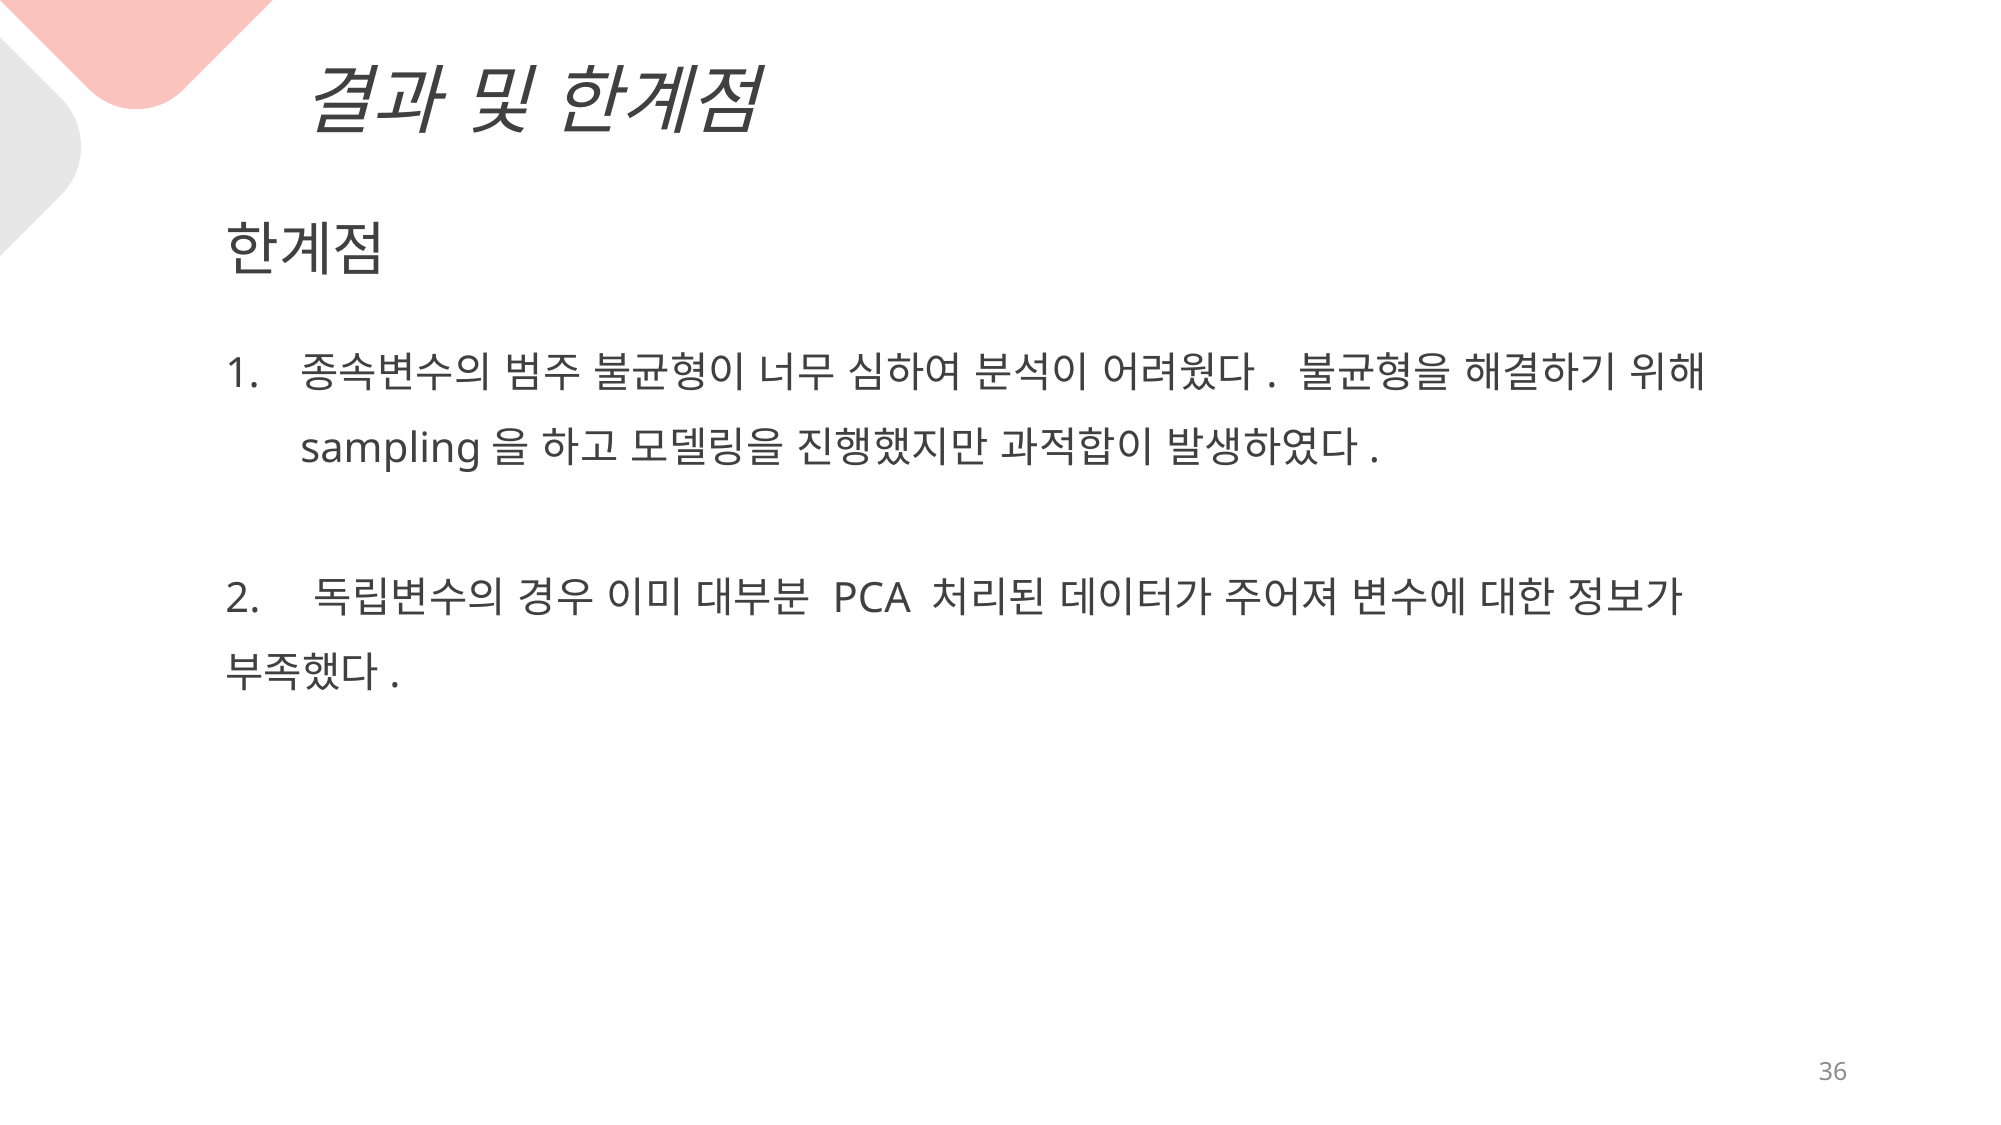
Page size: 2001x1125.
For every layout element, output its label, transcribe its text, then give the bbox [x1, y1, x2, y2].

slide_number 36 [1412, 1042, 1863, 1103]
text_box 한계점 [210, 169, 1174, 290]
text_box 종속변수의 범주 불균형이 너무 심하여 분석이 어려웠다. 불균형을 해결하기 위해 sampling을 하고 모델링을 진행했지만 과적합이 발생하였다. 2. 독립변수의 경우 이미 대부분 PCA 처리된 데이터가 주어져 변수에 대한 정보가 부족했다. [210, 313, 1754, 704]
text_box 결과 및 한계점 [288, 0, 1453, 150]
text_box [0, 0, 233, 225]
